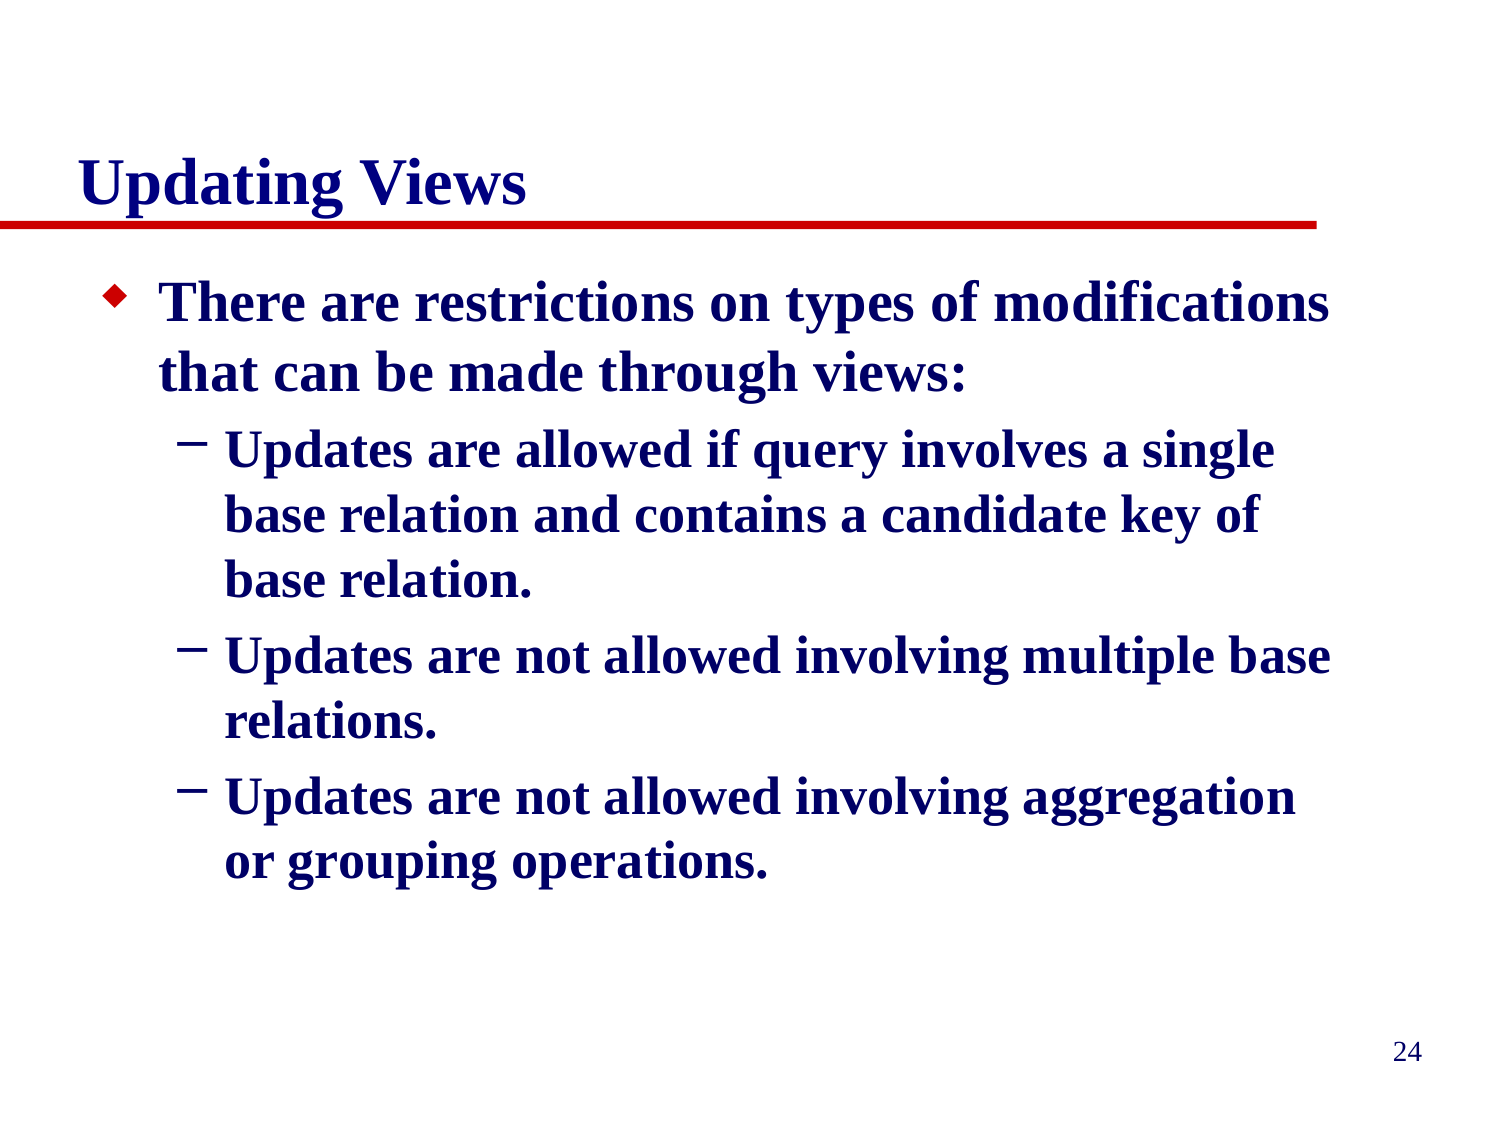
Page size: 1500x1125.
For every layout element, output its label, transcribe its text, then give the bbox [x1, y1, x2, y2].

slide_number 24 [1124, 1012, 1438, 1088]
title Updating Views [62, 43, 1338, 226]
list There are restrictions on types of modifications that can be made through views: Updates are allowed if query involves a single base relation and contains a candidate key of base relation. Updates are not allowed involving multiple base relations. Updates are not allowed involving aggregation or grouping operations. [87, 255, 1356, 931]
